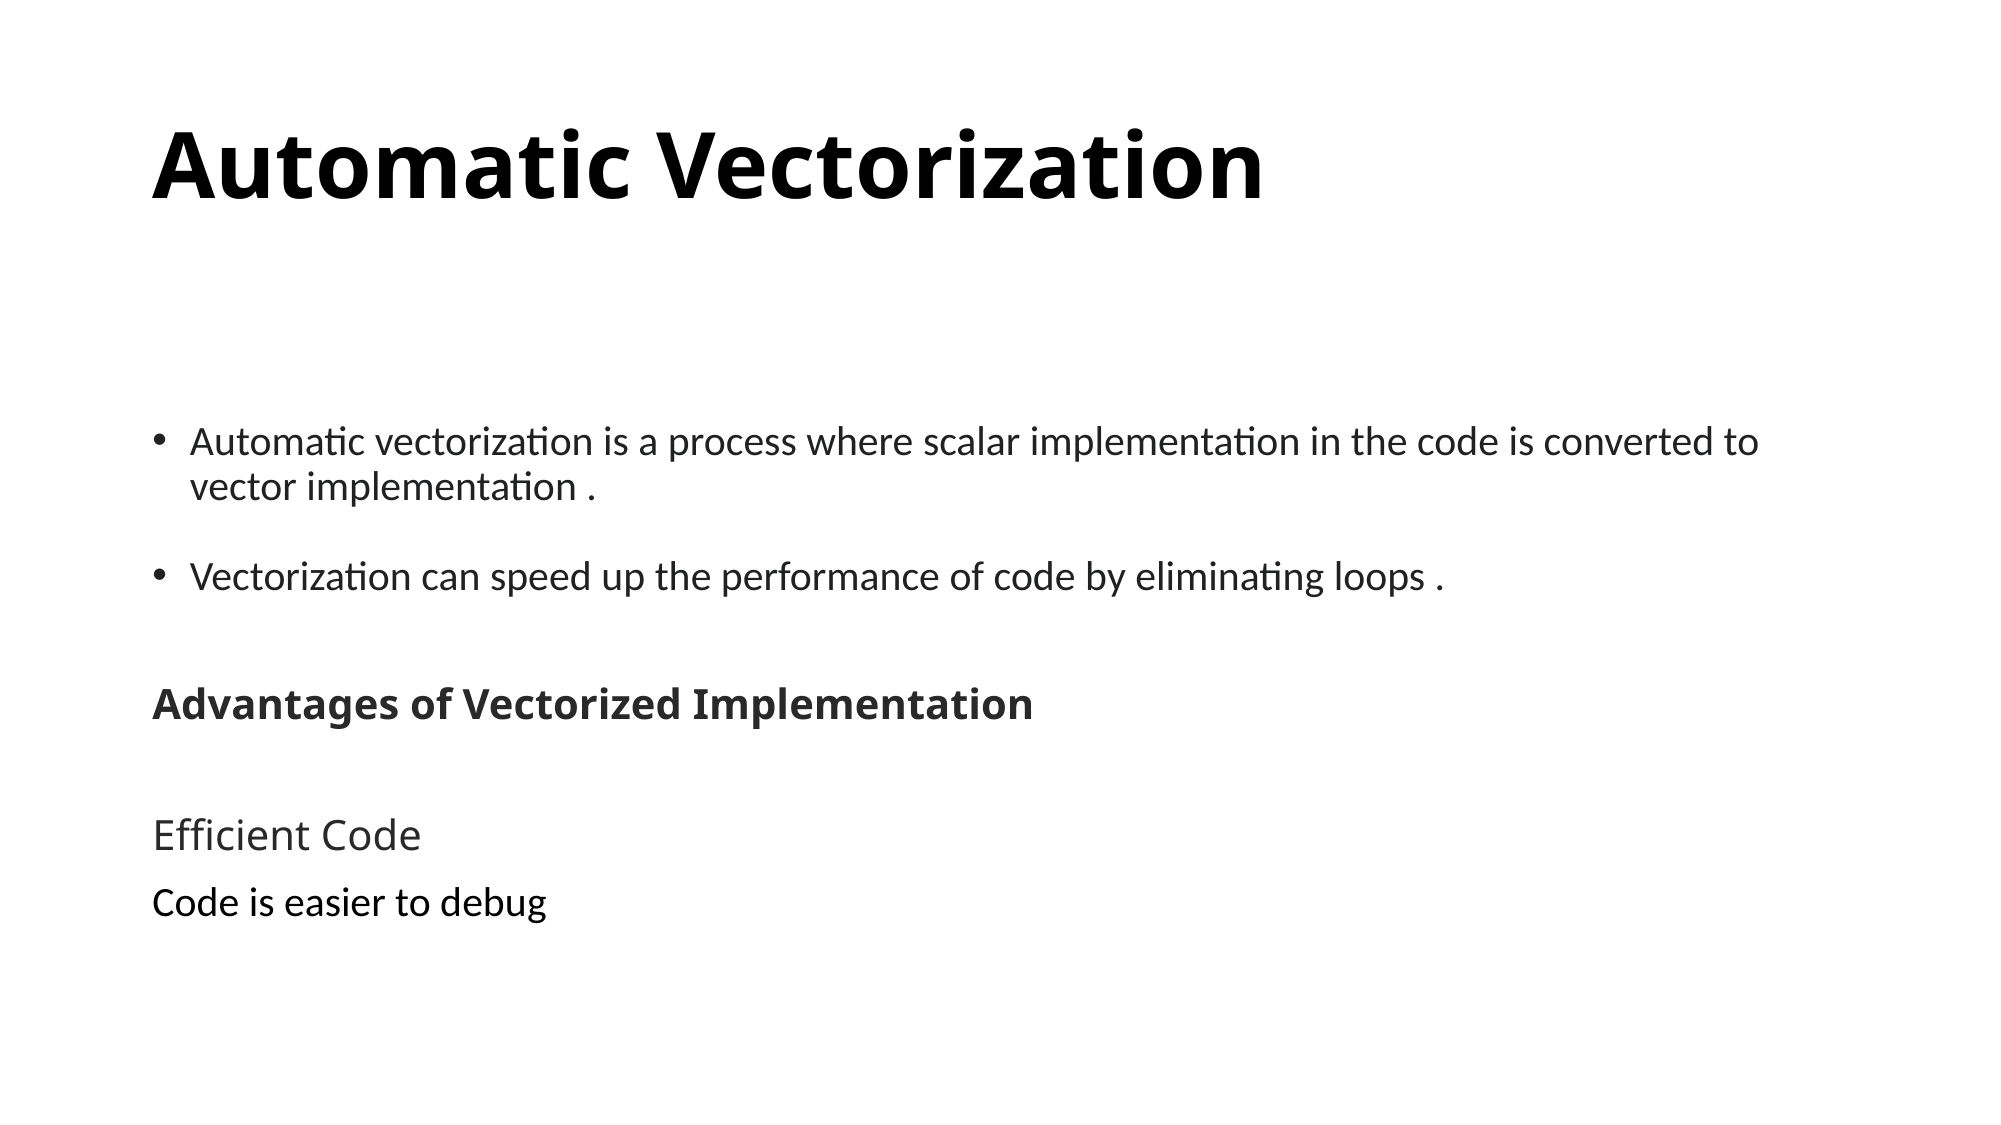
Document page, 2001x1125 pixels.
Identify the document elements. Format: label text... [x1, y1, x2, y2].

title Automatic Vectorization [137, 59, 1863, 278]
list Automatic vectorization is a process where scalar implementation in the code is converted to vector implementation . Vectorization can speed up the performance of code by eliminating loops . Advantages of Vectorized Implementation Efficient Code Code is easier to debug [137, 299, 1863, 1066]
